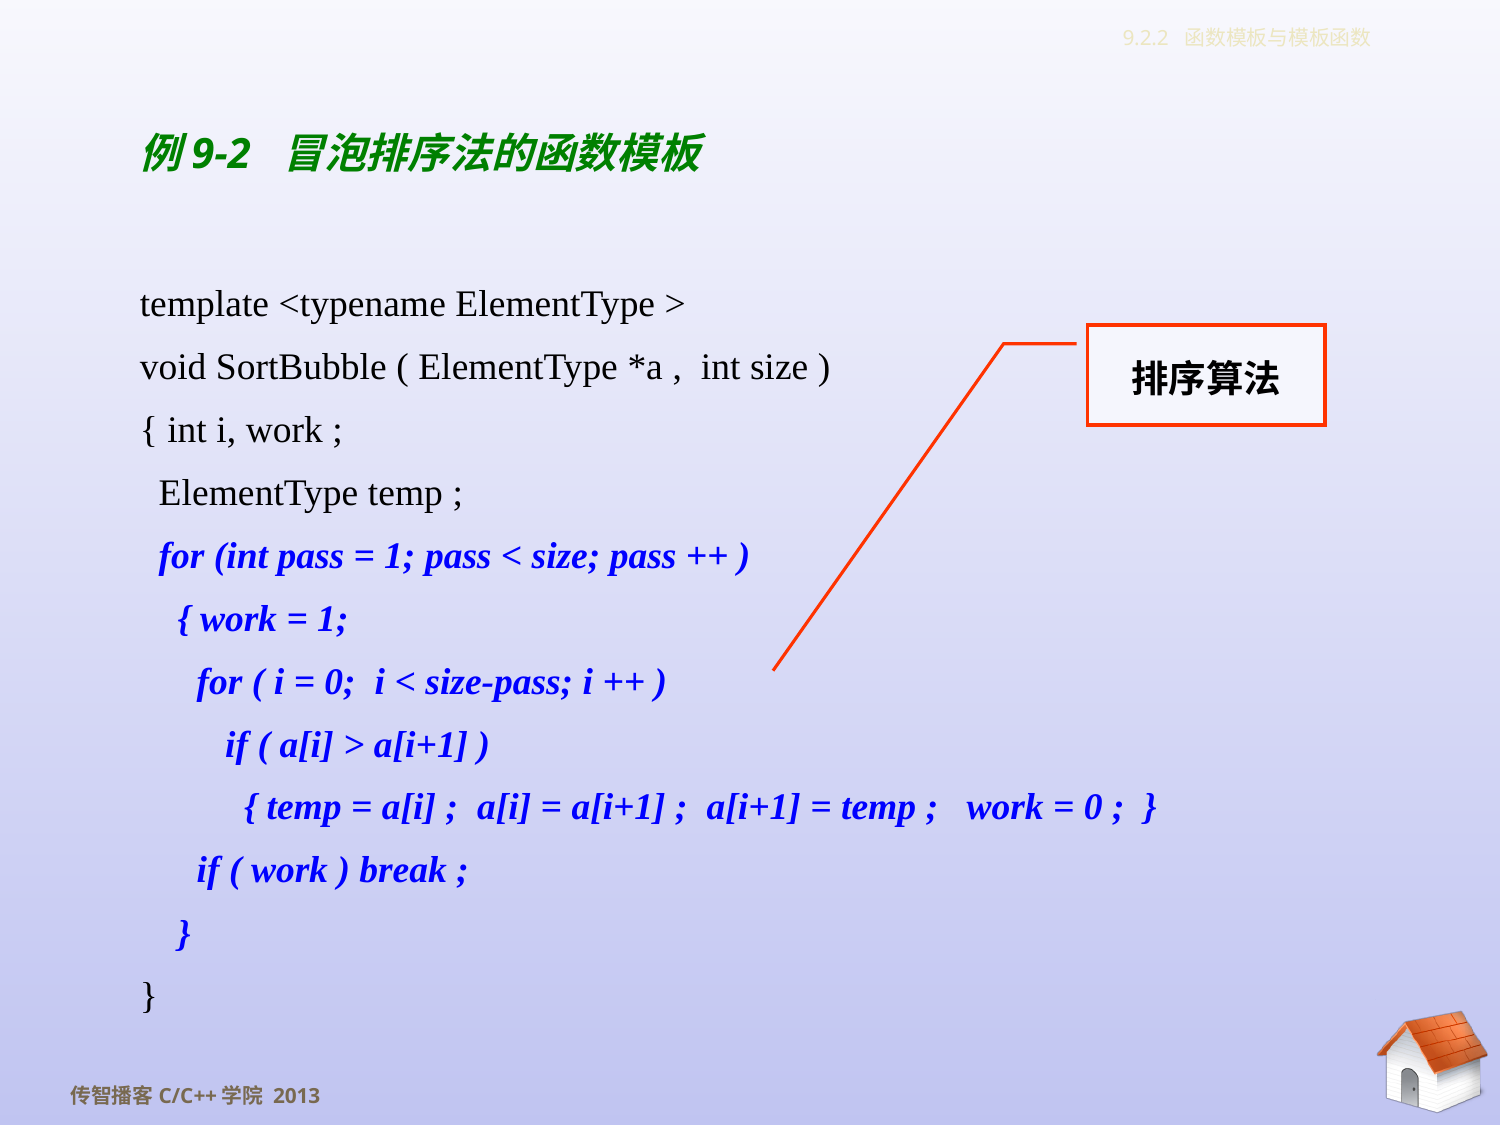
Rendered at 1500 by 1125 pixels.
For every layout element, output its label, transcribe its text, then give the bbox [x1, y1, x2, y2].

picture [1375, 999, 1488, 1124]
text_box 排序算法 [1087, 324, 1325, 425]
text_box 例9-2 冒泡排序法的函数模板 [124, 99, 725, 185]
title 9.2.2 函数模板与模板函数 [999, 12, 1494, 63]
text_box template <typename ElementType > void SortBubble ( ElementType *a , int size ) { int i, work ; ElementType temp ; for (int pass = 1; pass < size; pass ++ ) { work = 1; for ( i = 0; i < size-pass; i ++ ) if ( a[i] > a[i+1] ) { temp = a[i] ; a[i] = a[i+1] ; a[i+1] = temp ; work = 0 ; } if ( work ) break ; } } [124, 253, 1175, 1024]
